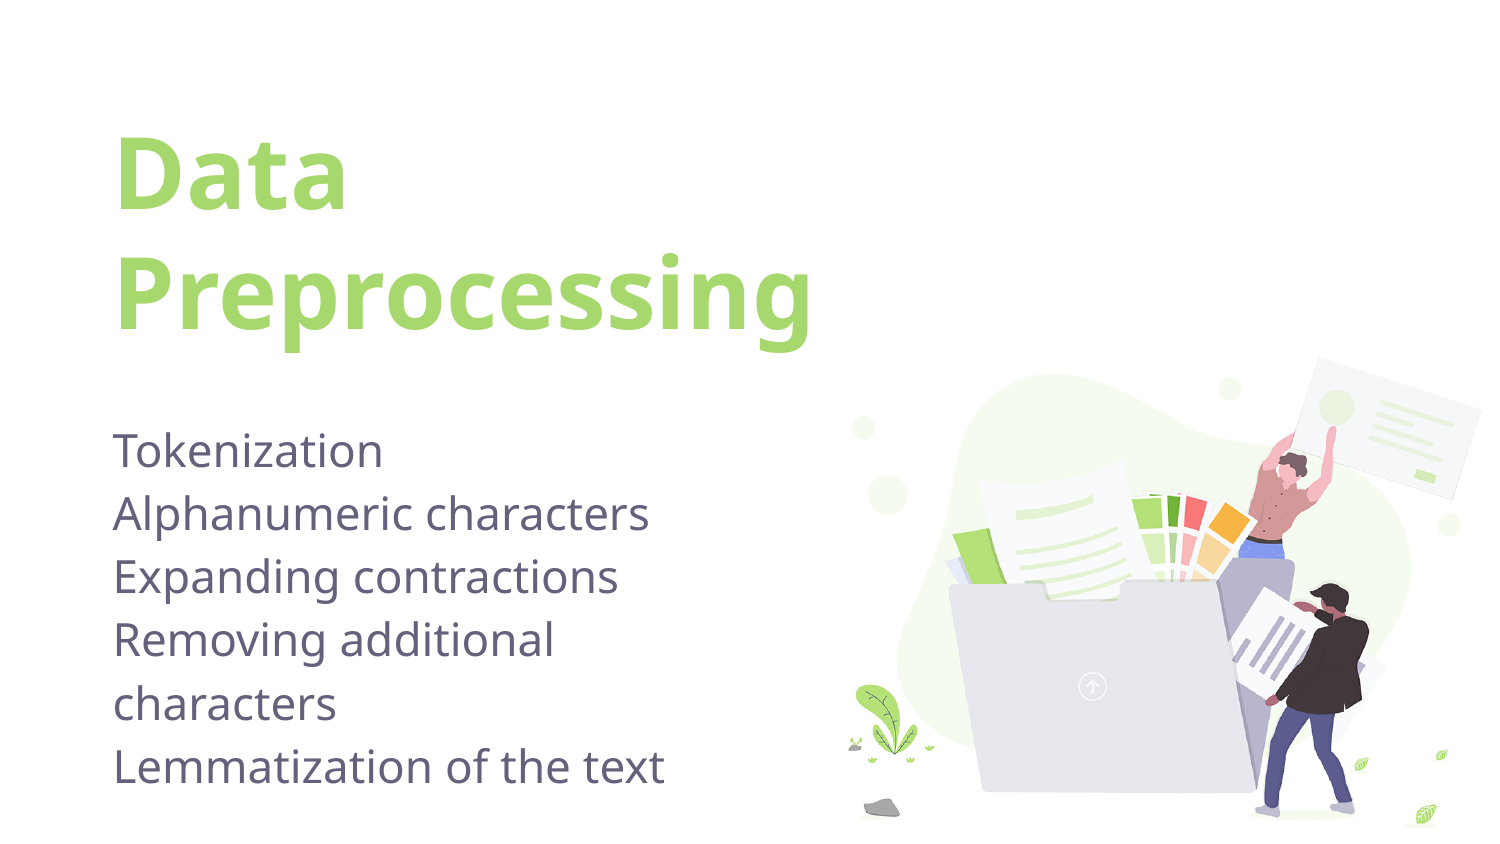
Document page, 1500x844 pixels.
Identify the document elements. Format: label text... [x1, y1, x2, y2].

picture [844, 356, 1482, 828]
subtitle Tokenization Alphanumeric characters Expanding contractions Removing additional characters Lemmatization of the text [112, 413, 767, 542]
title Data Preprocessing [112, 103, 929, 350]
